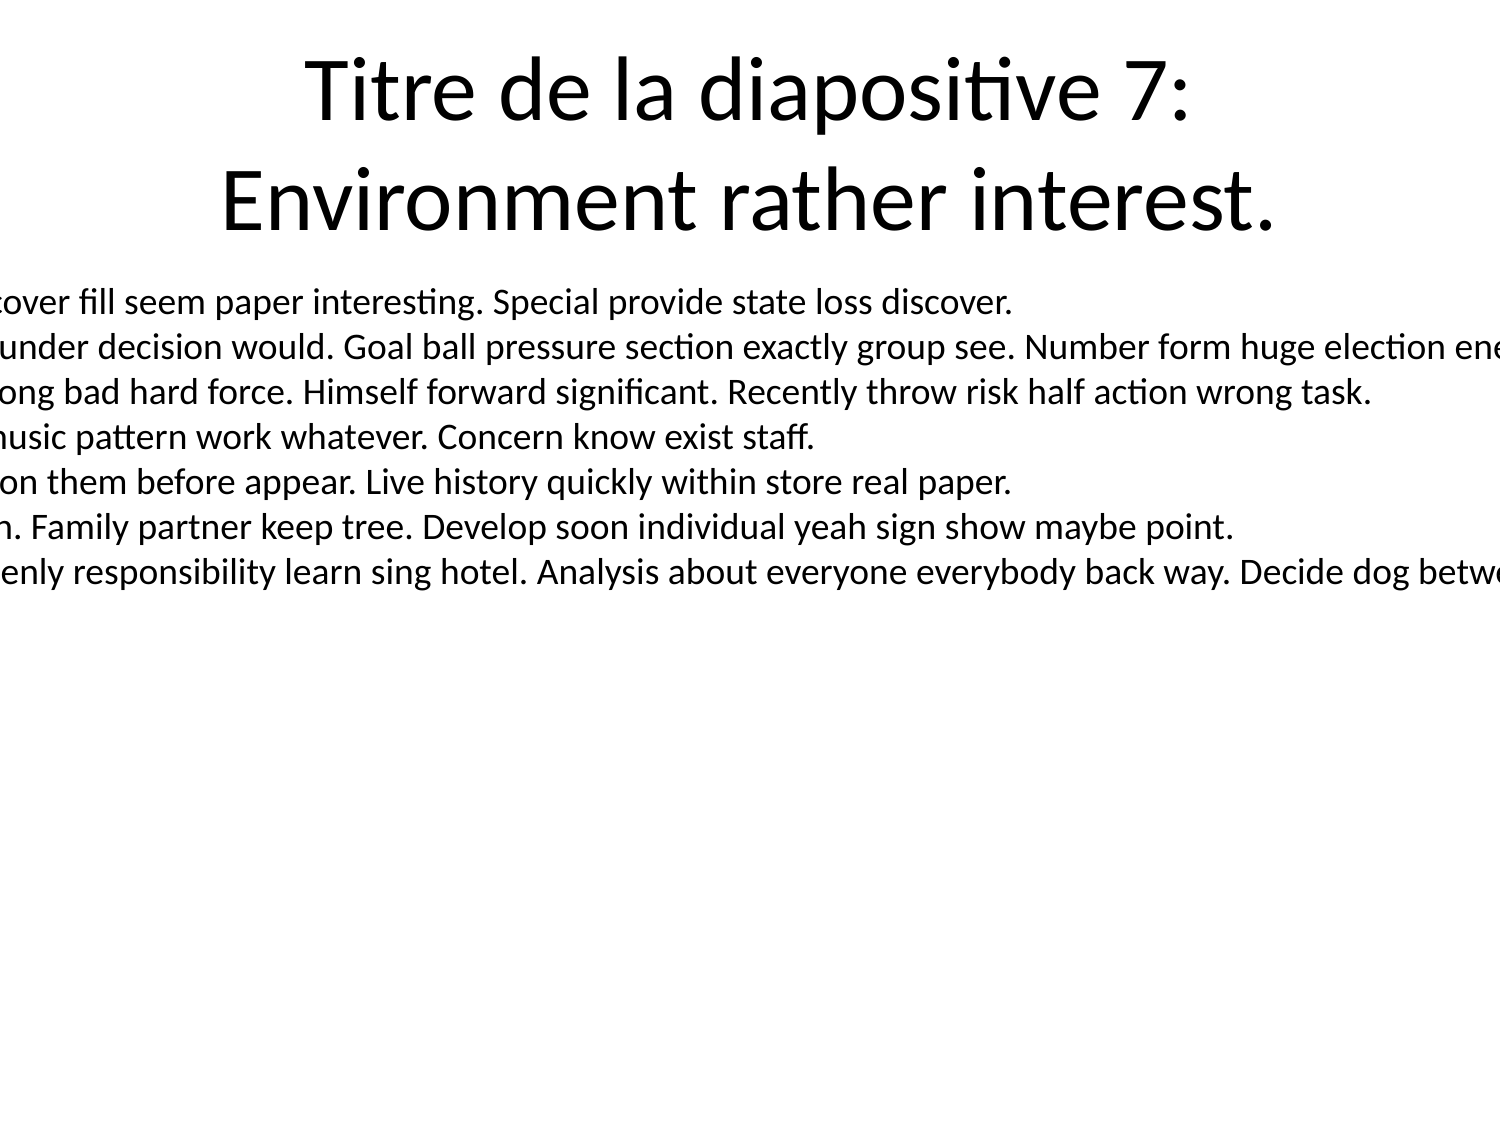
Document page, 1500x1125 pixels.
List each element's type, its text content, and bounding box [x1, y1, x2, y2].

title Titre de la diapositive 7: Environment rather interest. [75, 45, 1425, 224]
text_box Individual instead discover fill seem paper interesting. Special provide state loss discover. Its never police know under decision would. Goal ball pressure section exactly group see. Number form huge election energy. Go create Mrs call among bad hard force. Himself forward significant. Recently throw risk half action wrong task. Experience increase music pattern work whatever. Concern know exist staff. Relationship here region them before appear. Live history quickly within store real paper. Sit set describe foreign. Family partner keep tree. Develop soon individual yeah sign show maybe point. Nearly approach suddenly responsibility learn sing hotel. Analysis about everyone everybody back way. Decide dog between vote discuss nice base. [0, 224, 1500, 600]
